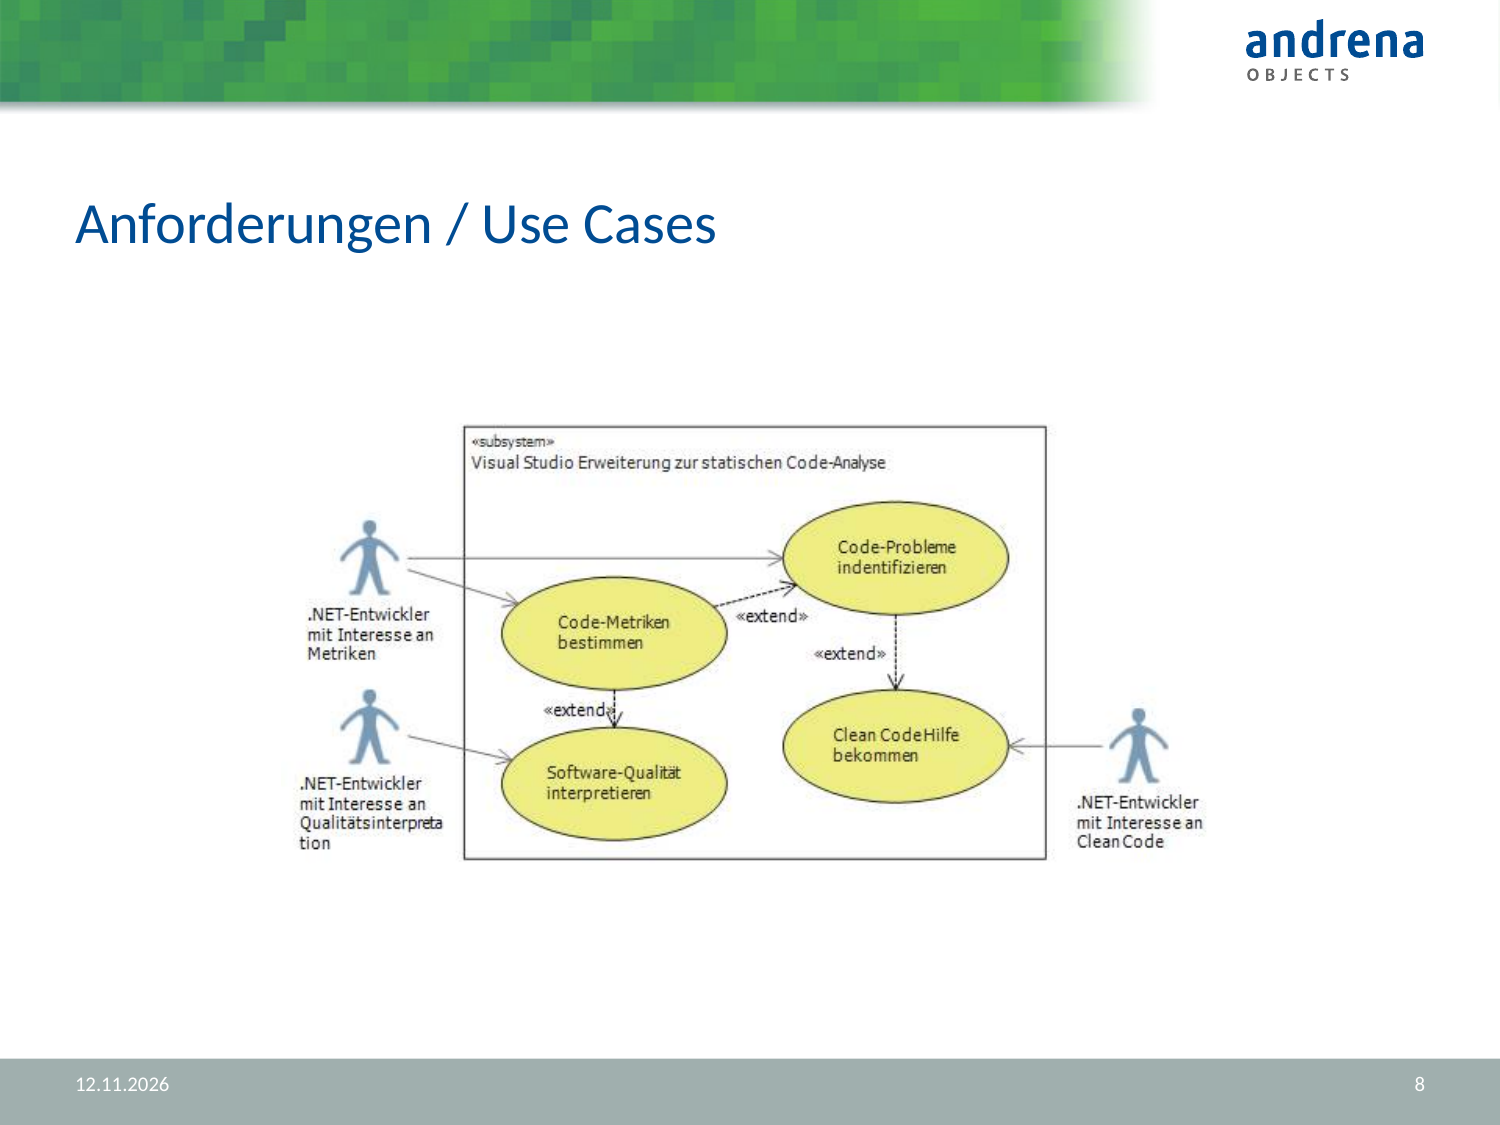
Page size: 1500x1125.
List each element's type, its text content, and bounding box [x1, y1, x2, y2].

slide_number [74, 1070, 426, 1107]
slide_number 8 [1074, 1070, 1426, 1107]
title Anforderungen / Use Cases [74, 101, 1426, 256]
picture [0, 0, 1500, 114]
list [281, 411, 1219, 873]
